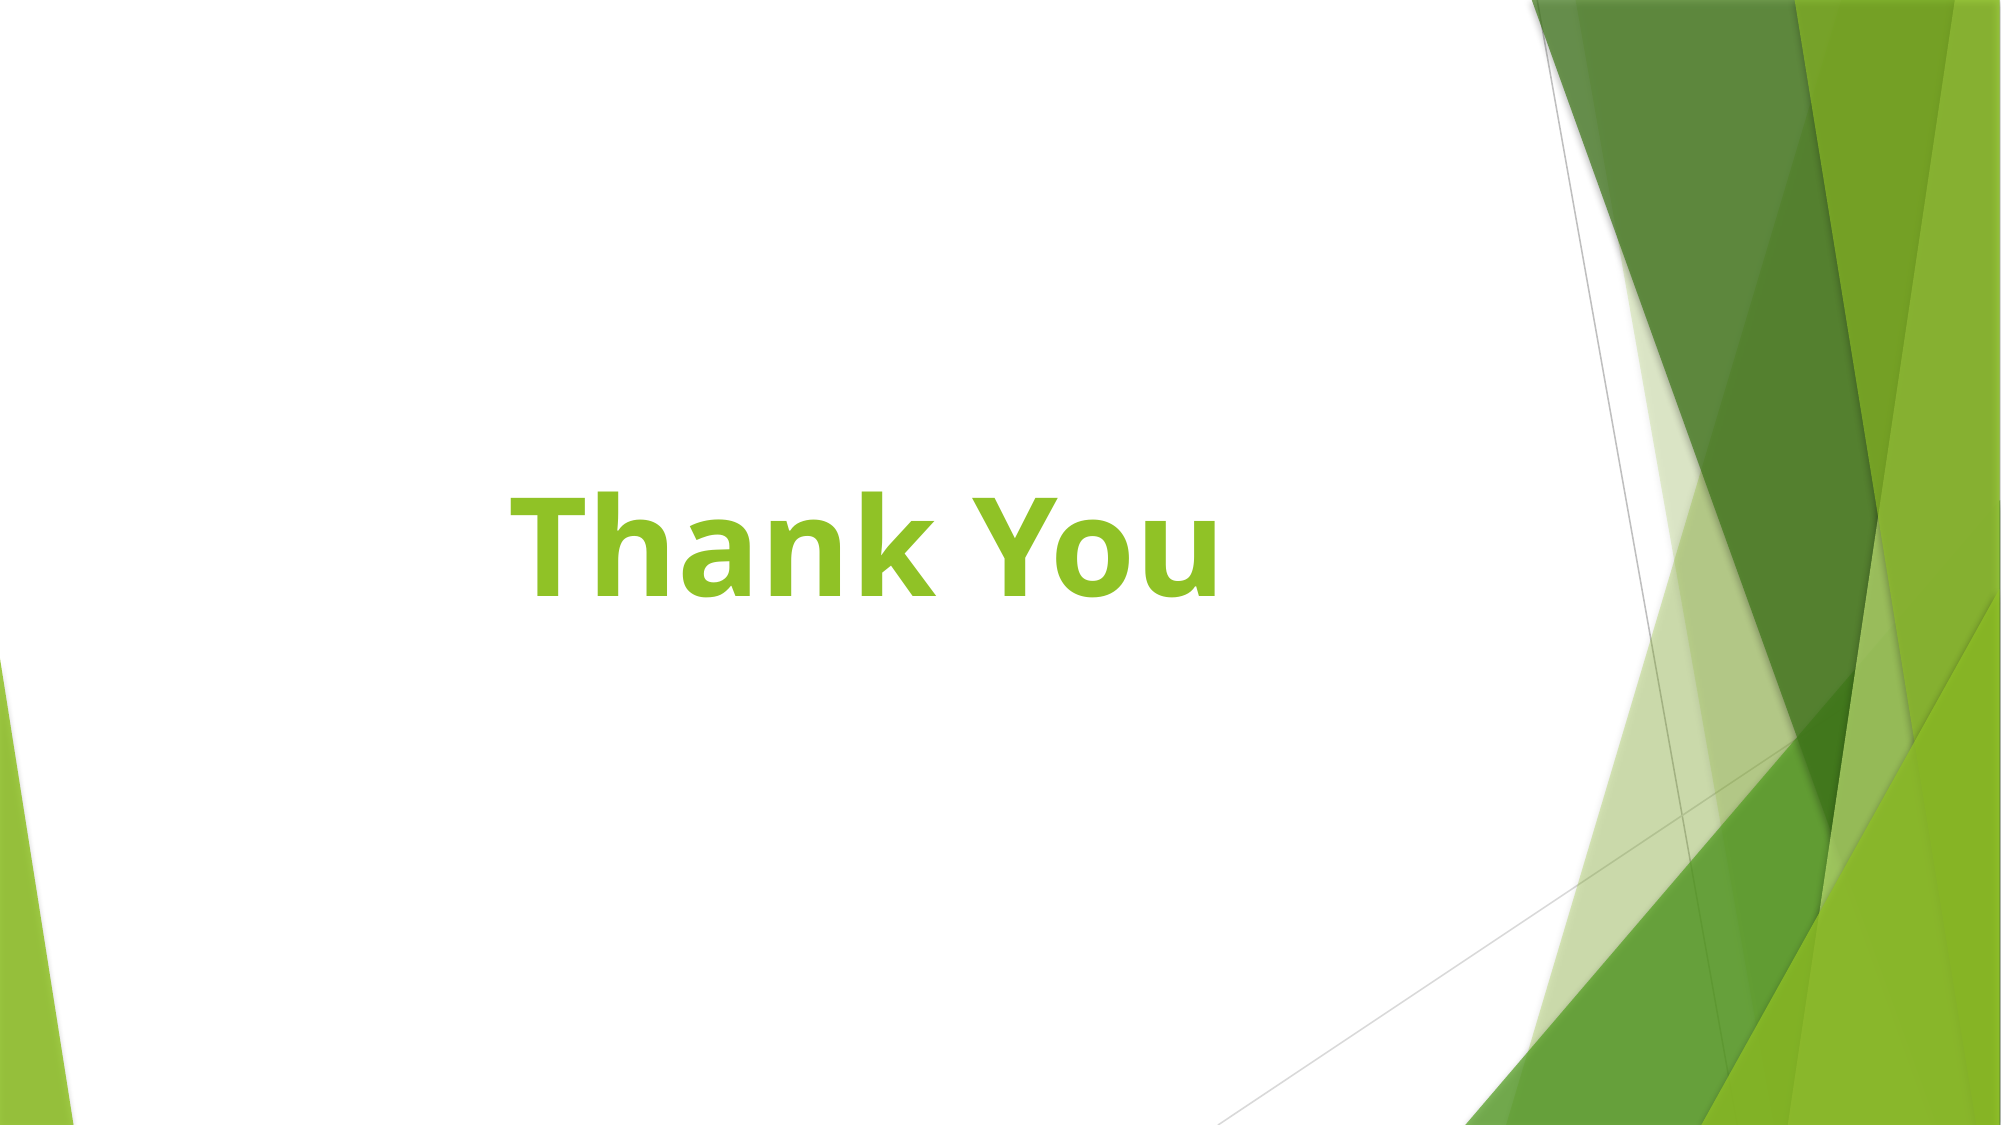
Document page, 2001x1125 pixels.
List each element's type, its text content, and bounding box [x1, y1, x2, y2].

title Thank You [493, 451, 1254, 725]
